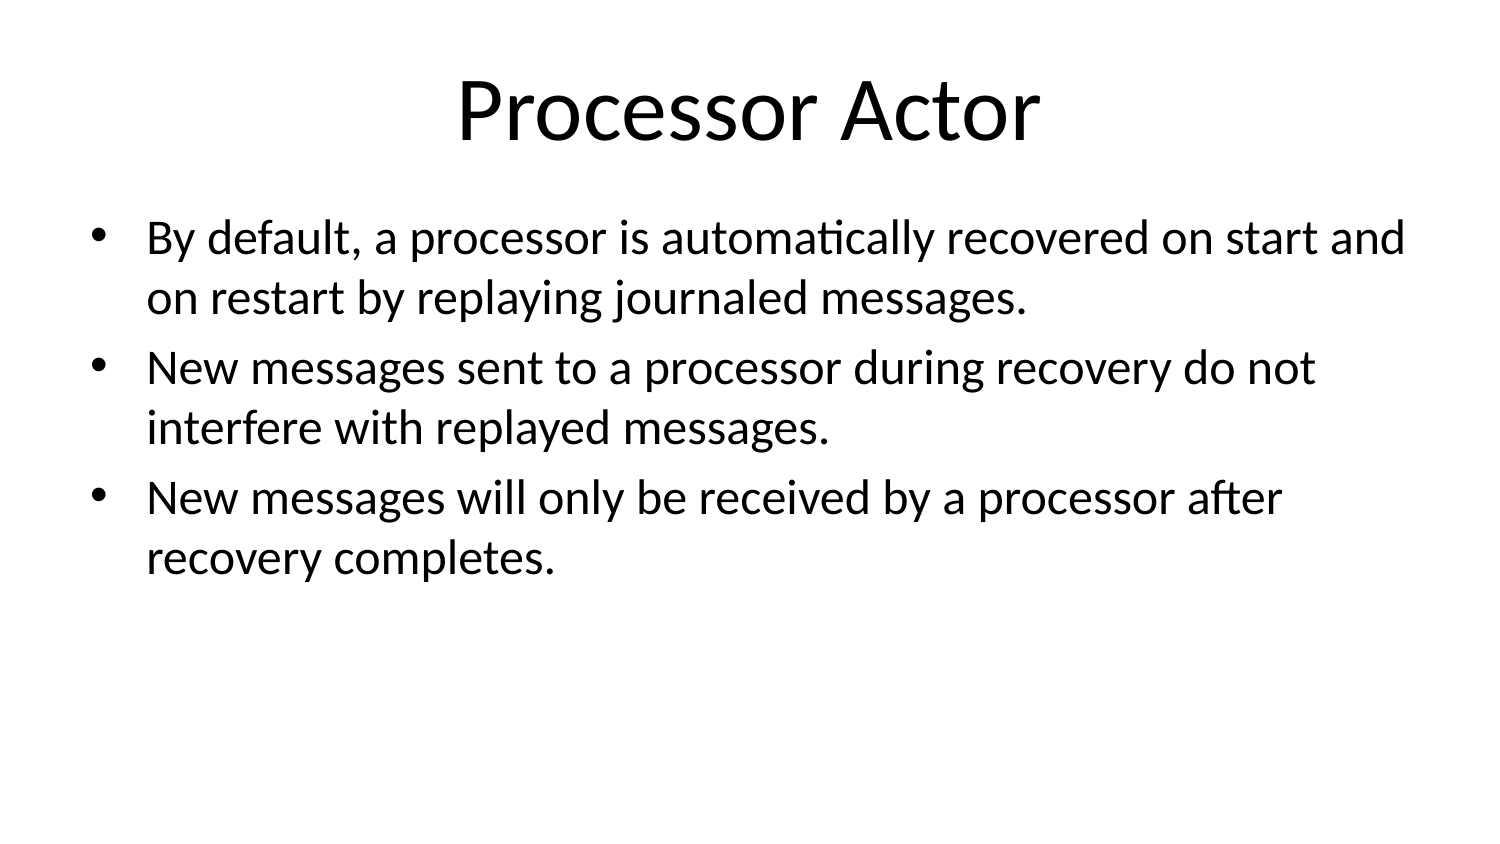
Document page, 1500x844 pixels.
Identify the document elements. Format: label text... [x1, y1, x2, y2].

title Processor Actor [75, 33, 1425, 175]
list By default, a processor is automatically recovered on start and on restart by replaying journaled messages. New messages sent to a processor during recovery do not interfere with replayed messages. New messages will only be received by a processor after recovery completes. [75, 196, 1425, 754]
